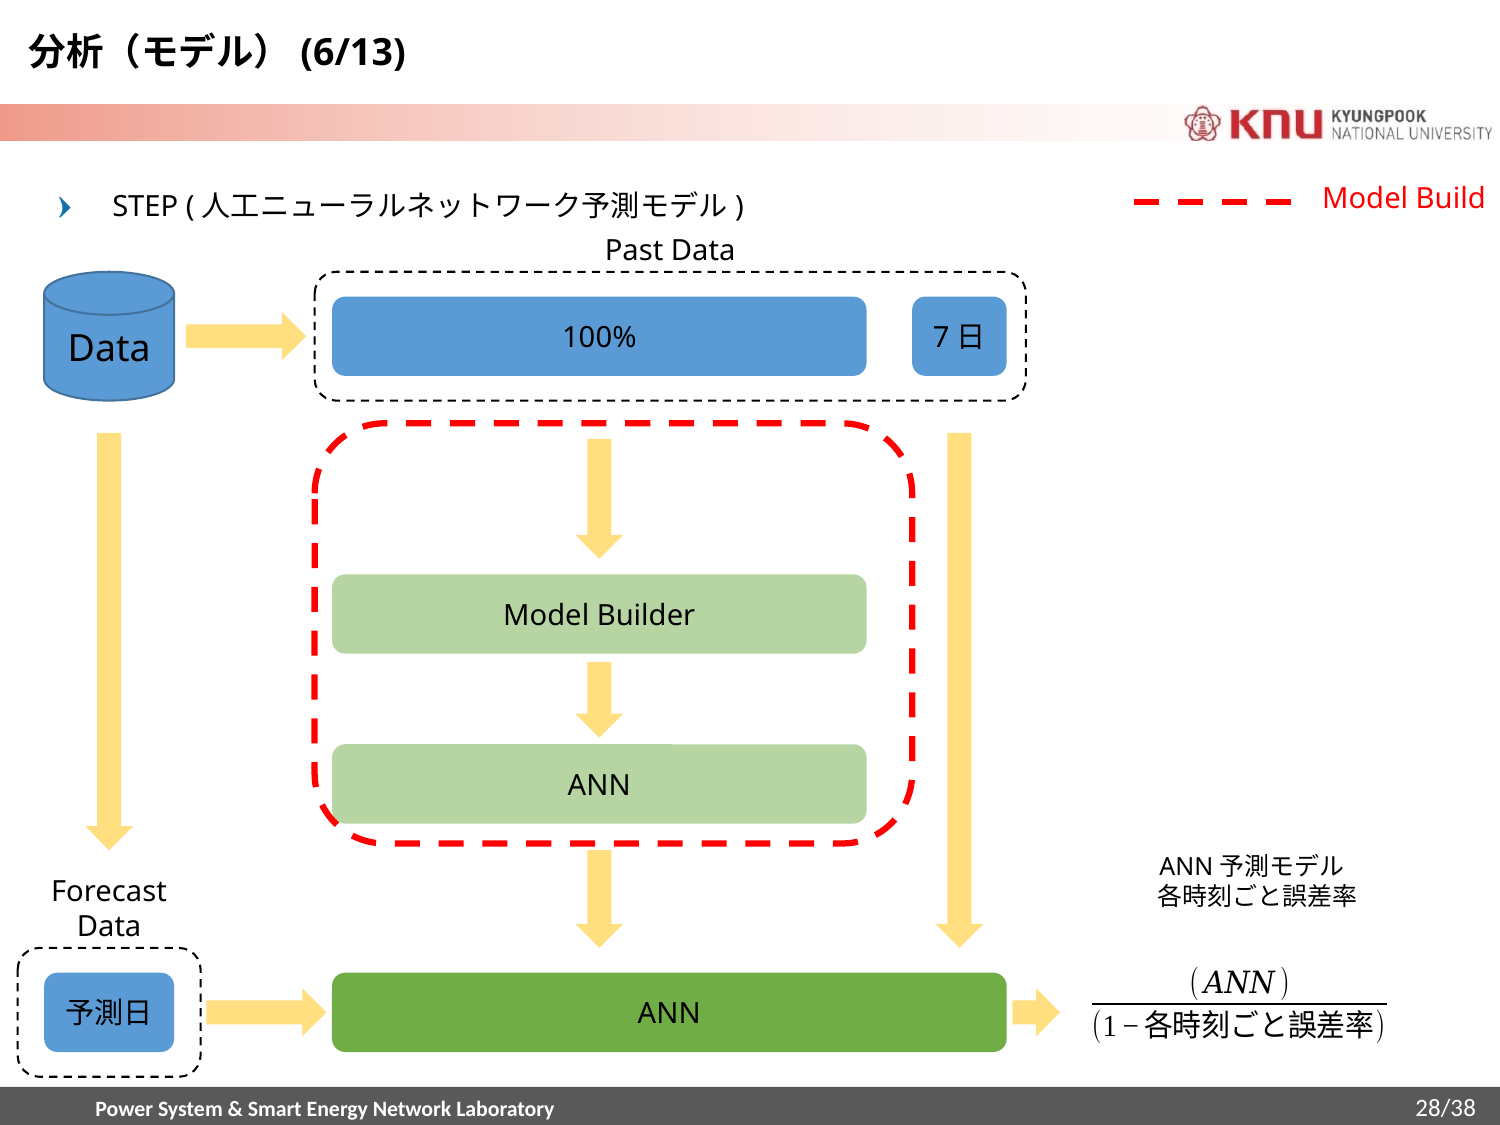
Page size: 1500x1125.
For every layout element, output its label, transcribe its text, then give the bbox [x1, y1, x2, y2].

text_box STEP (人工ニューラルネットワーク予測モデル) [44, 181, 1351, 259]
text_box Model Build [1307, 172, 1500, 223]
slide_number 28/38 [1153, 1077, 1492, 1125]
picture [1184, 105, 1492, 141]
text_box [17, 271, 1492, 1077]
text_box 分析（モデル）(6/13) [17, 29, 730, 78]
picture [55, 190, 73, 219]
